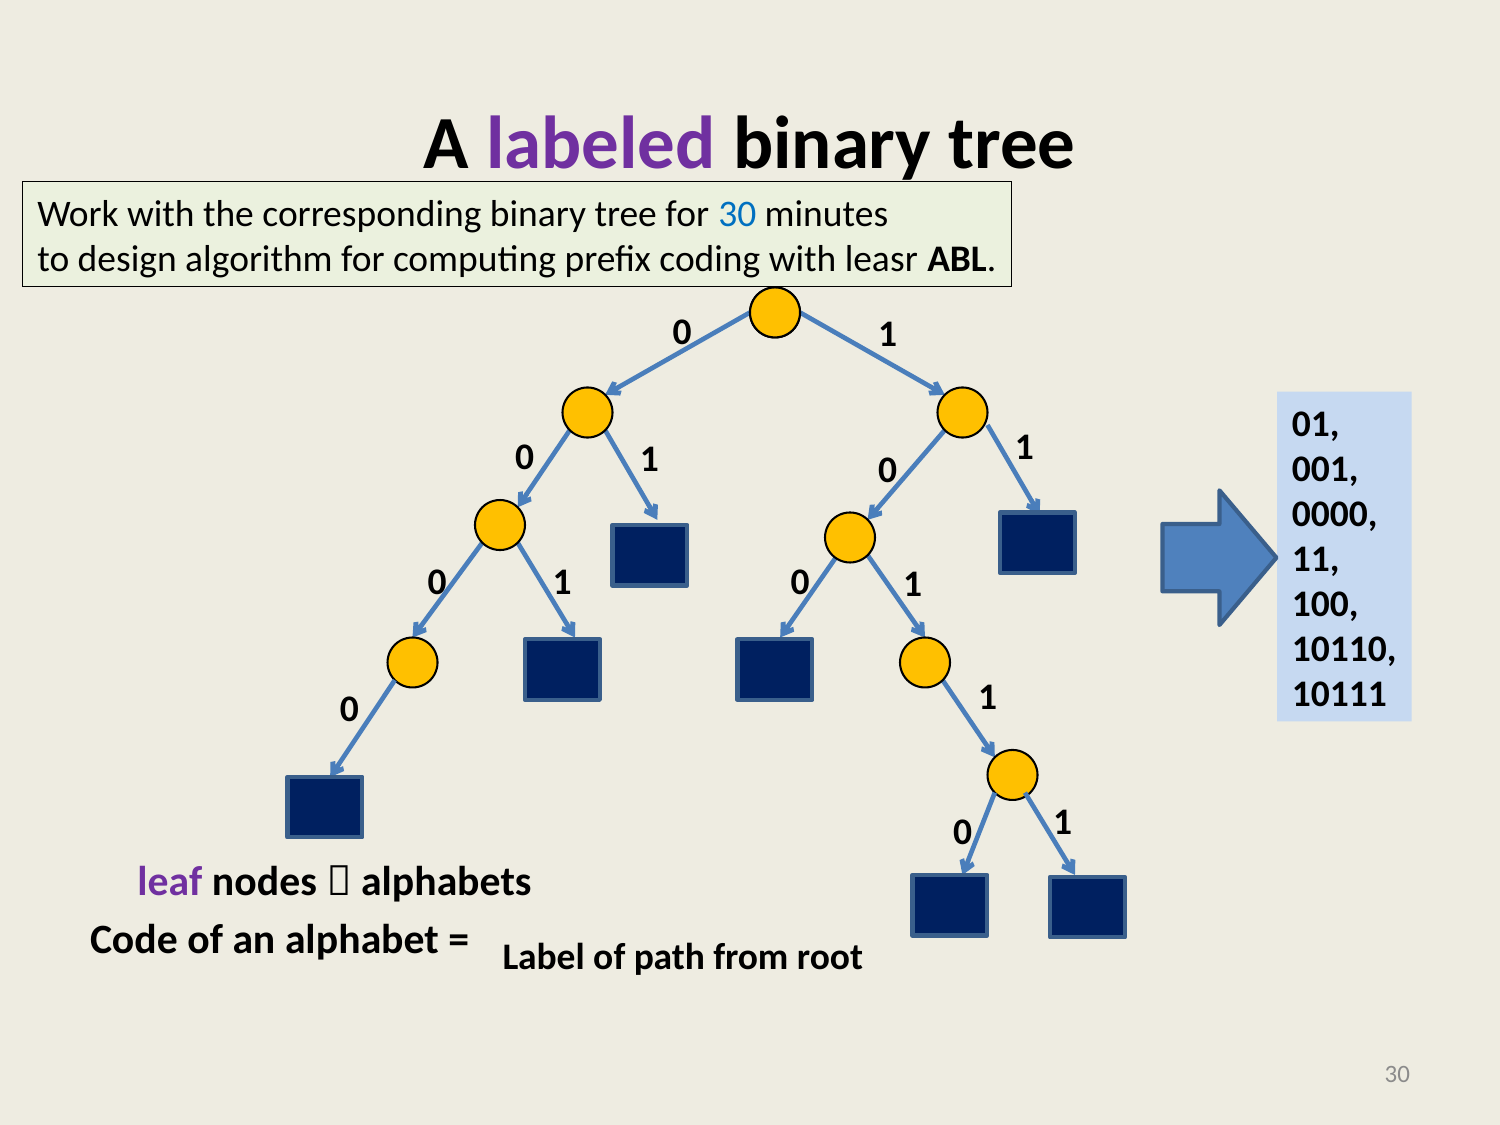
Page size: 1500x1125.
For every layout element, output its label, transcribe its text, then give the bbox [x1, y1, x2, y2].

text_box Work with the corresponding binary tree for 30 minutes to design algorithm for computing prefix coding with leasr ABL. [22, 181, 1012, 287]
title A labeled binary tree [75, 45, 1425, 233]
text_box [287, 287, 1126, 938]
list leaf nodes  alphabets Code of an alphabet = [75, 262, 1425, 1005]
text_box Label of path from root [487, 947, 879, 985]
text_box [1162, 391, 1413, 726]
slide_number 30 [1074, 1042, 1425, 1103]
